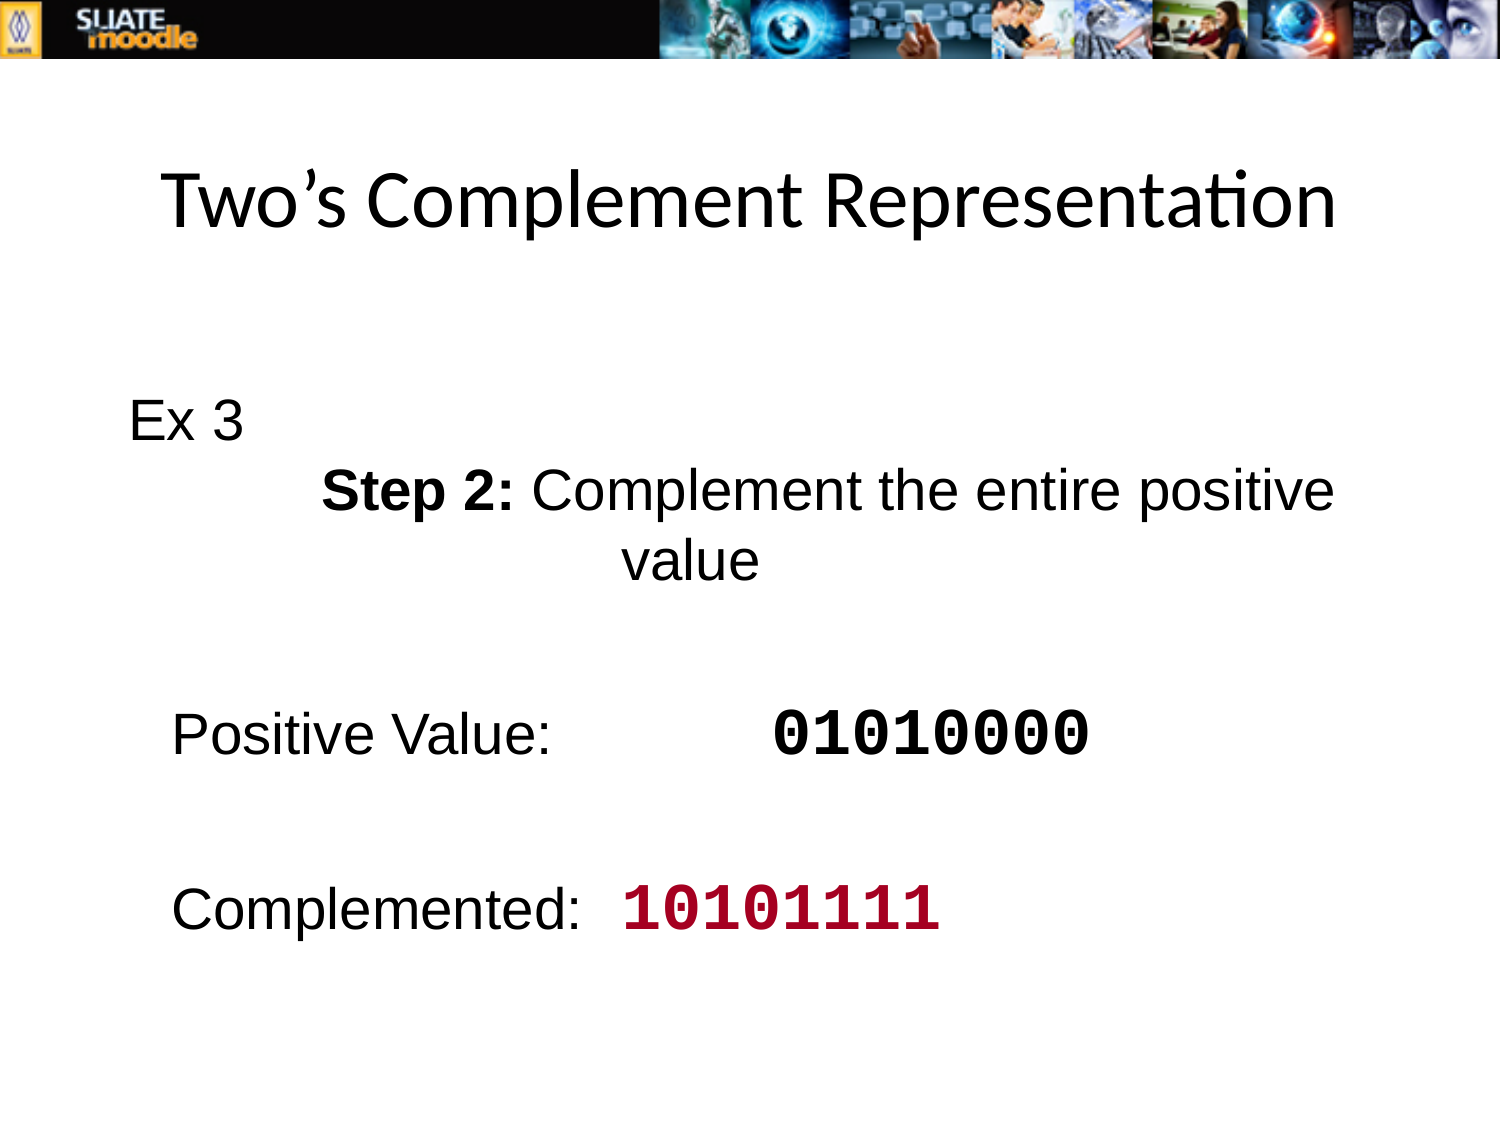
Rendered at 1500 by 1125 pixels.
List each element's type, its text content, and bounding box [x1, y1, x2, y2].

list Ex 3 Step 2: Complement the entire positive value Positive Value: 01010000 Complemented: 10101111 [99, 375, 1375, 1050]
picture [0, 0, 1500, 59]
title Two’s Complement Representation [75, 99, 1425, 288]
